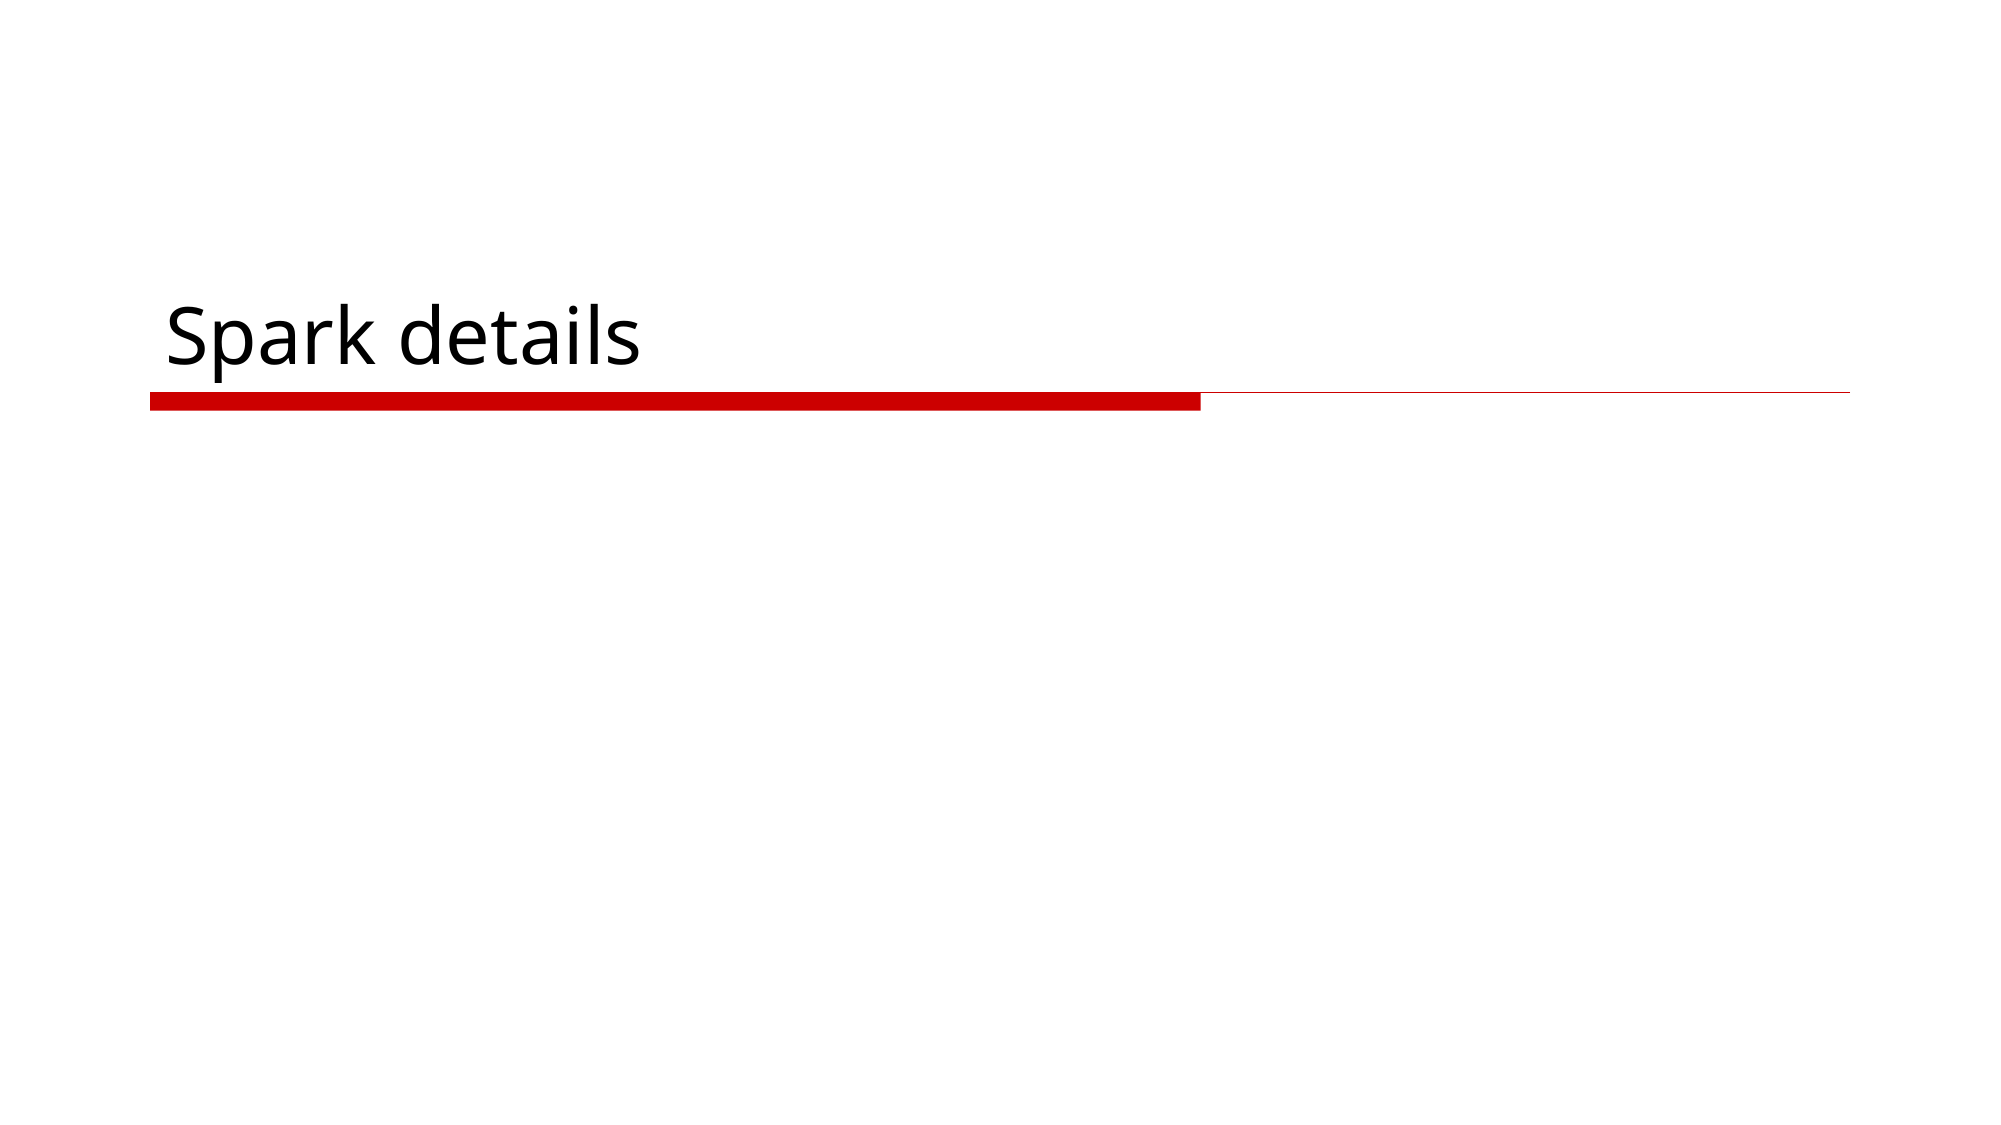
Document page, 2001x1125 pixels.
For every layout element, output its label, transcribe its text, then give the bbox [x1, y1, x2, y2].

title Spark details [150, 162, 1850, 388]
